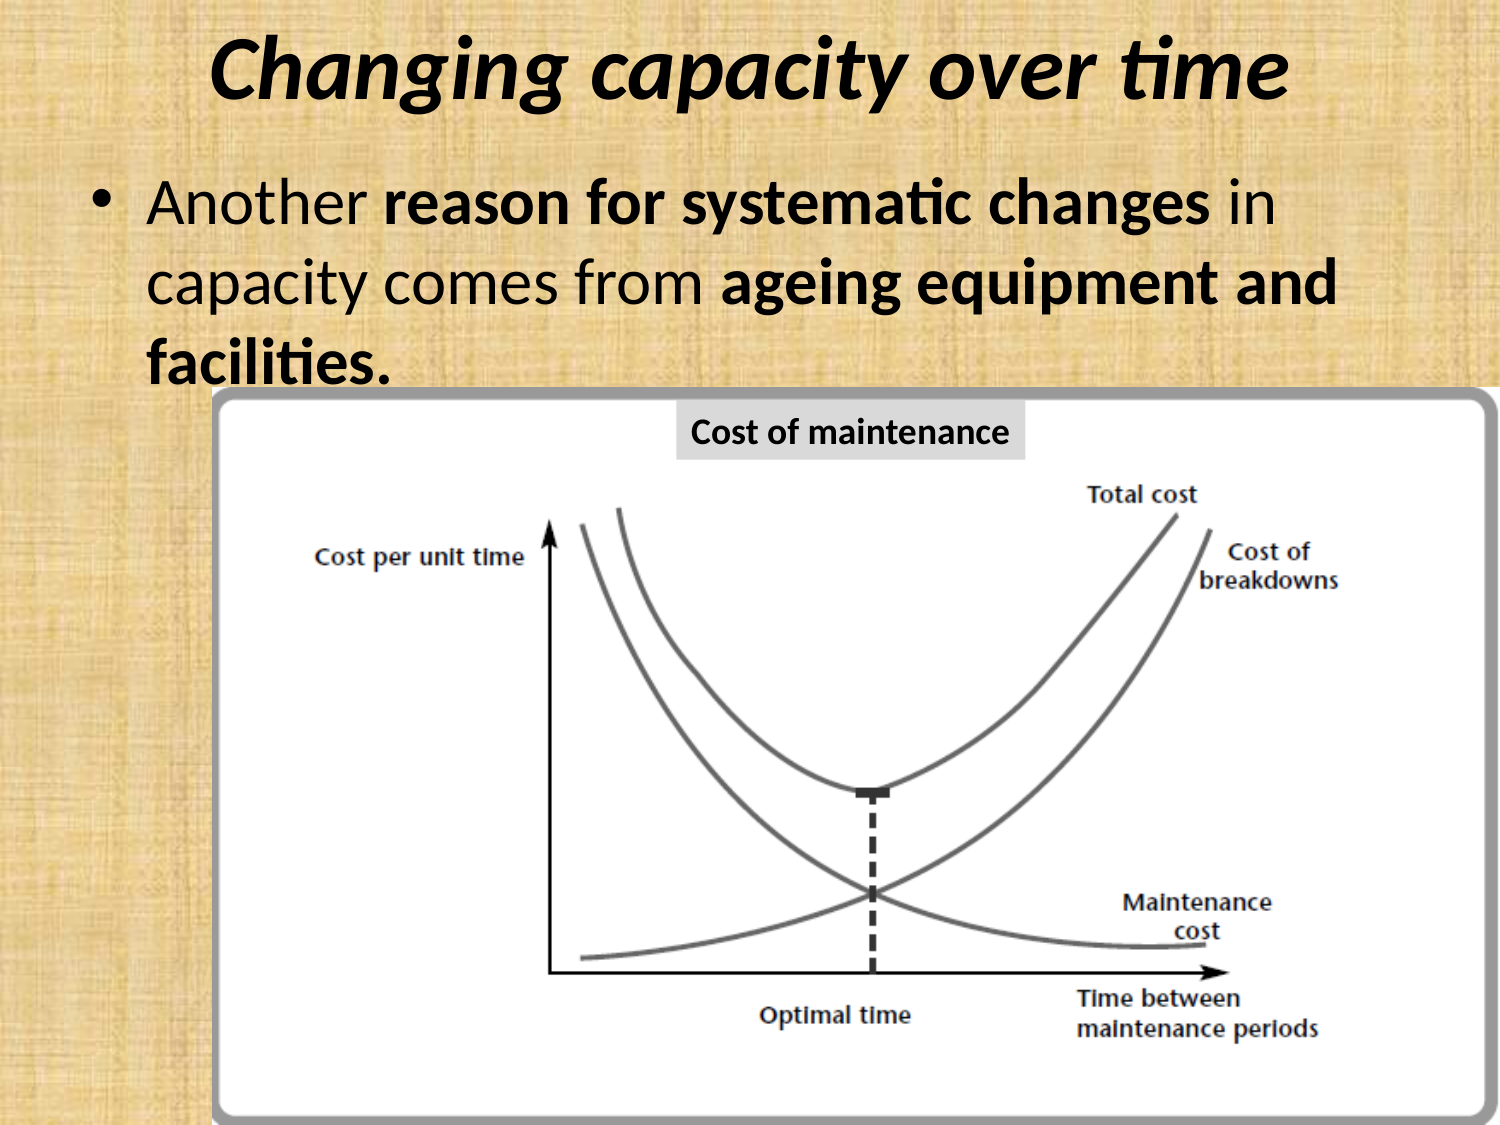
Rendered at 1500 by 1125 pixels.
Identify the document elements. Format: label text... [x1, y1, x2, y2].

title Changing capacity over time [75, 0, 1425, 125]
list Another reason for systematic changes in capacity comes from ageing equipment and facilities. [75, 149, 1425, 1038]
picture [0, 0, 1500, 1125]
